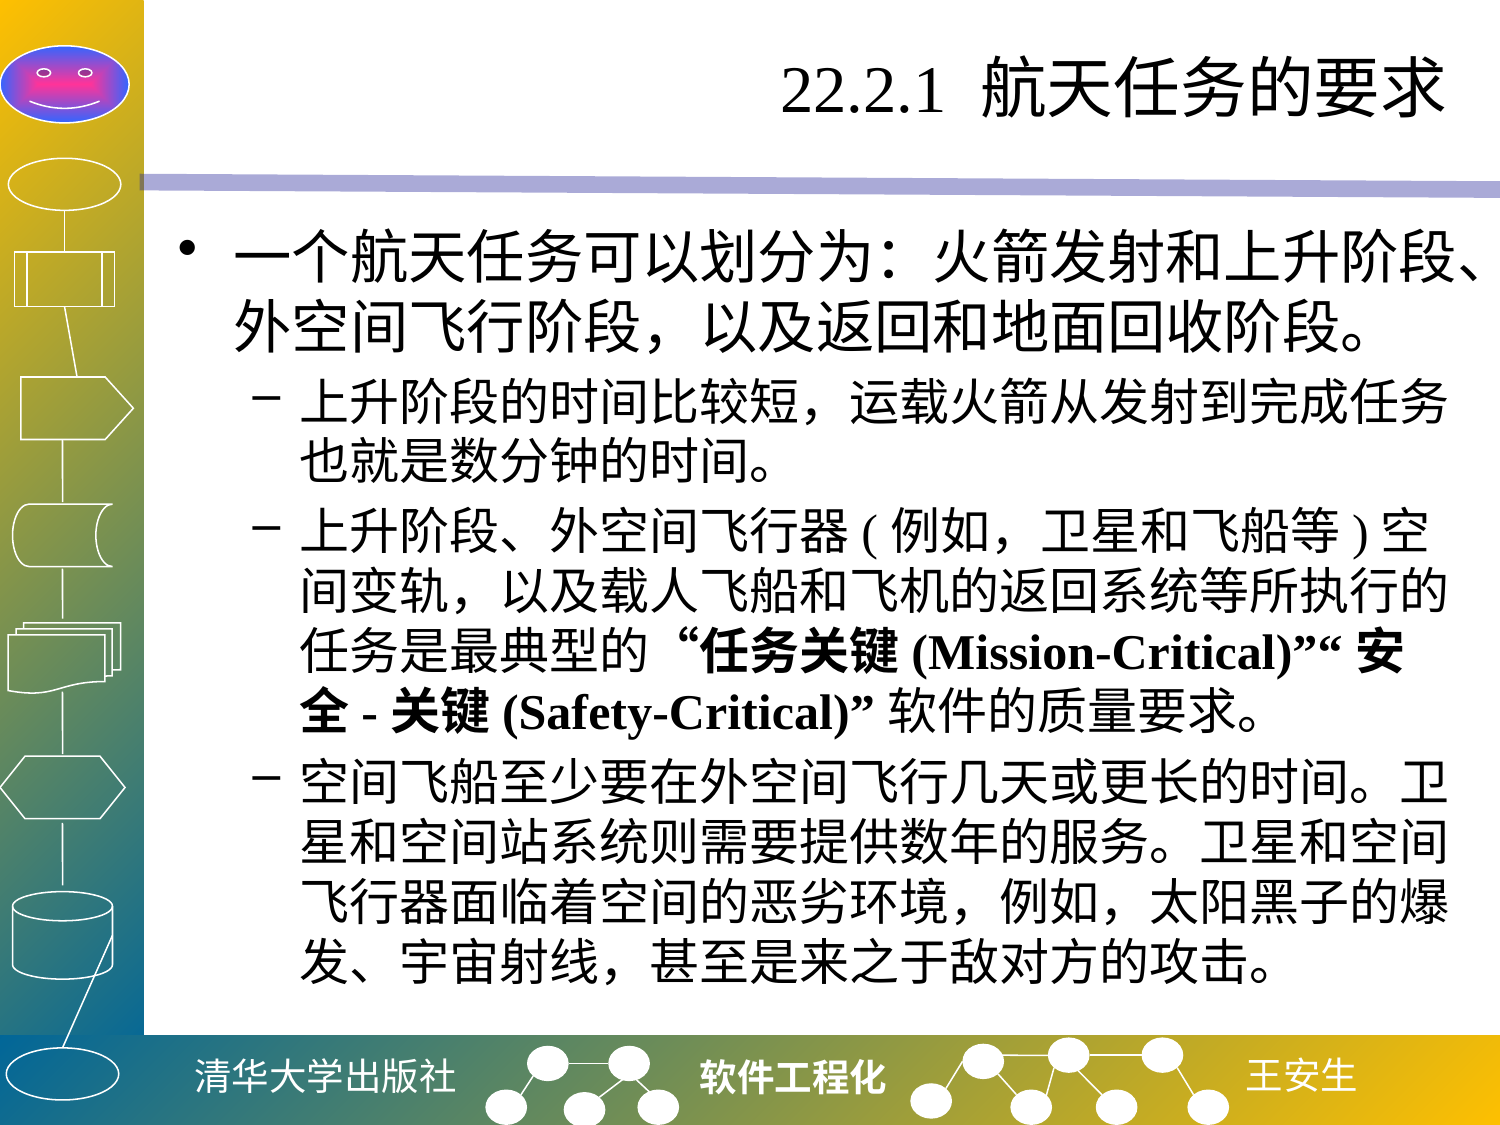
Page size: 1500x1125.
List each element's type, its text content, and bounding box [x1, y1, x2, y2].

list 一个航天任务可以划分为：火箭发射和上升阶段、外空间飞行阶段，以及返回和地面回收阶段。 上升阶段的时间比较短，运载火箭从发射到完成任务也就是数分钟的时间。 上升阶段、外空间飞行器(例如，卫星和飞船等)空间变轨，以及载人飞船和飞机的返回系统等所执行的任务是最典型的“任务关键(Mission-Critical)”“安全-关键(Safety-Critical)”软件的质量要求。 空间飞船至少要在外空间飞行几天或更长的时间。卫星和空间站系统则需要提供数年的服务。卫星和空间飞行器面临着空间的恶劣环境，例如，太阳黑子的爆发、宇宙射线，甚至是来之于敌对方的攻击。 [162, 212, 1476, 1017]
title 22.2.1 航天任务的要求 [187, 24, 1463, 147]
